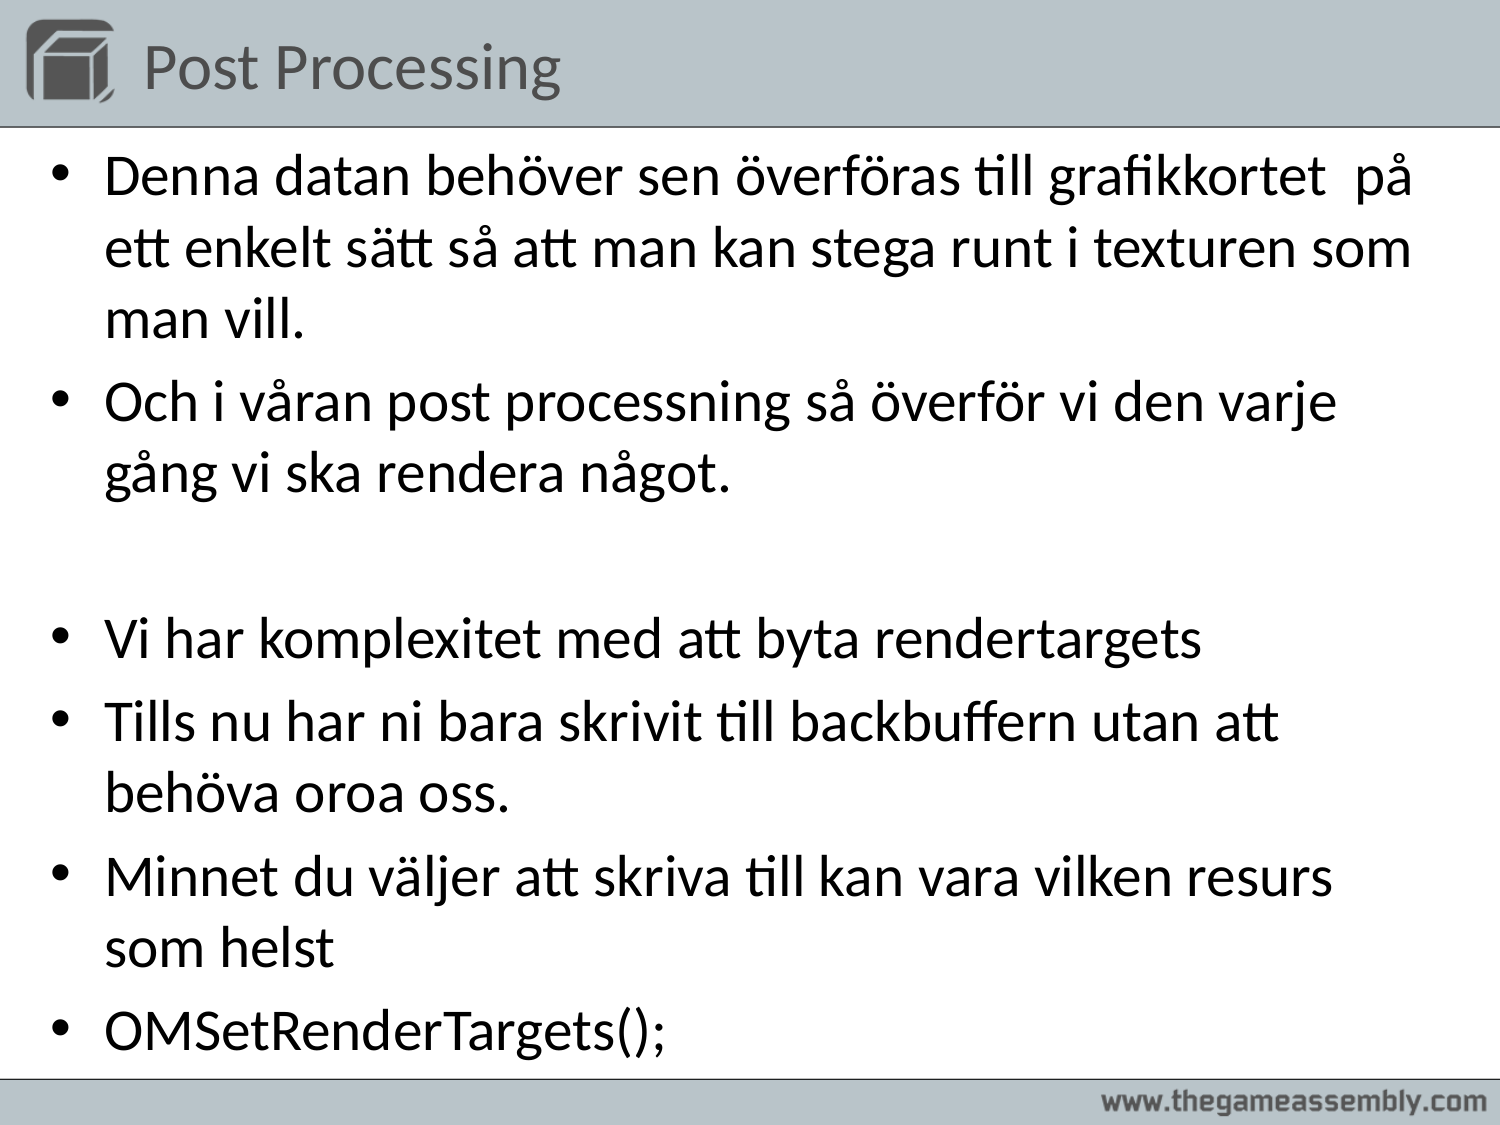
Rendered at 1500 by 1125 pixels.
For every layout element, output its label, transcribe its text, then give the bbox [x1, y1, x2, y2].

title Post Processing [128, 0, 1500, 126]
list Denna datan behöver sen överföras till grafikkortet på ett enkelt sätt så att man kan stega runt i texturen som man vill. Och i våran post processning så överför vi den varje gång vi ska rendera något. Vi har komplexitet med att byta rendertargets Tills nu har ni bara skrivit till backbuffern utan att behöva oroa oss. Minnet du väljer att skriva till kan vara vilken resurs som helst OMSetRenderTargets(); [35, 128, 1465, 1079]
picture [0, 0, 1500, 1125]
